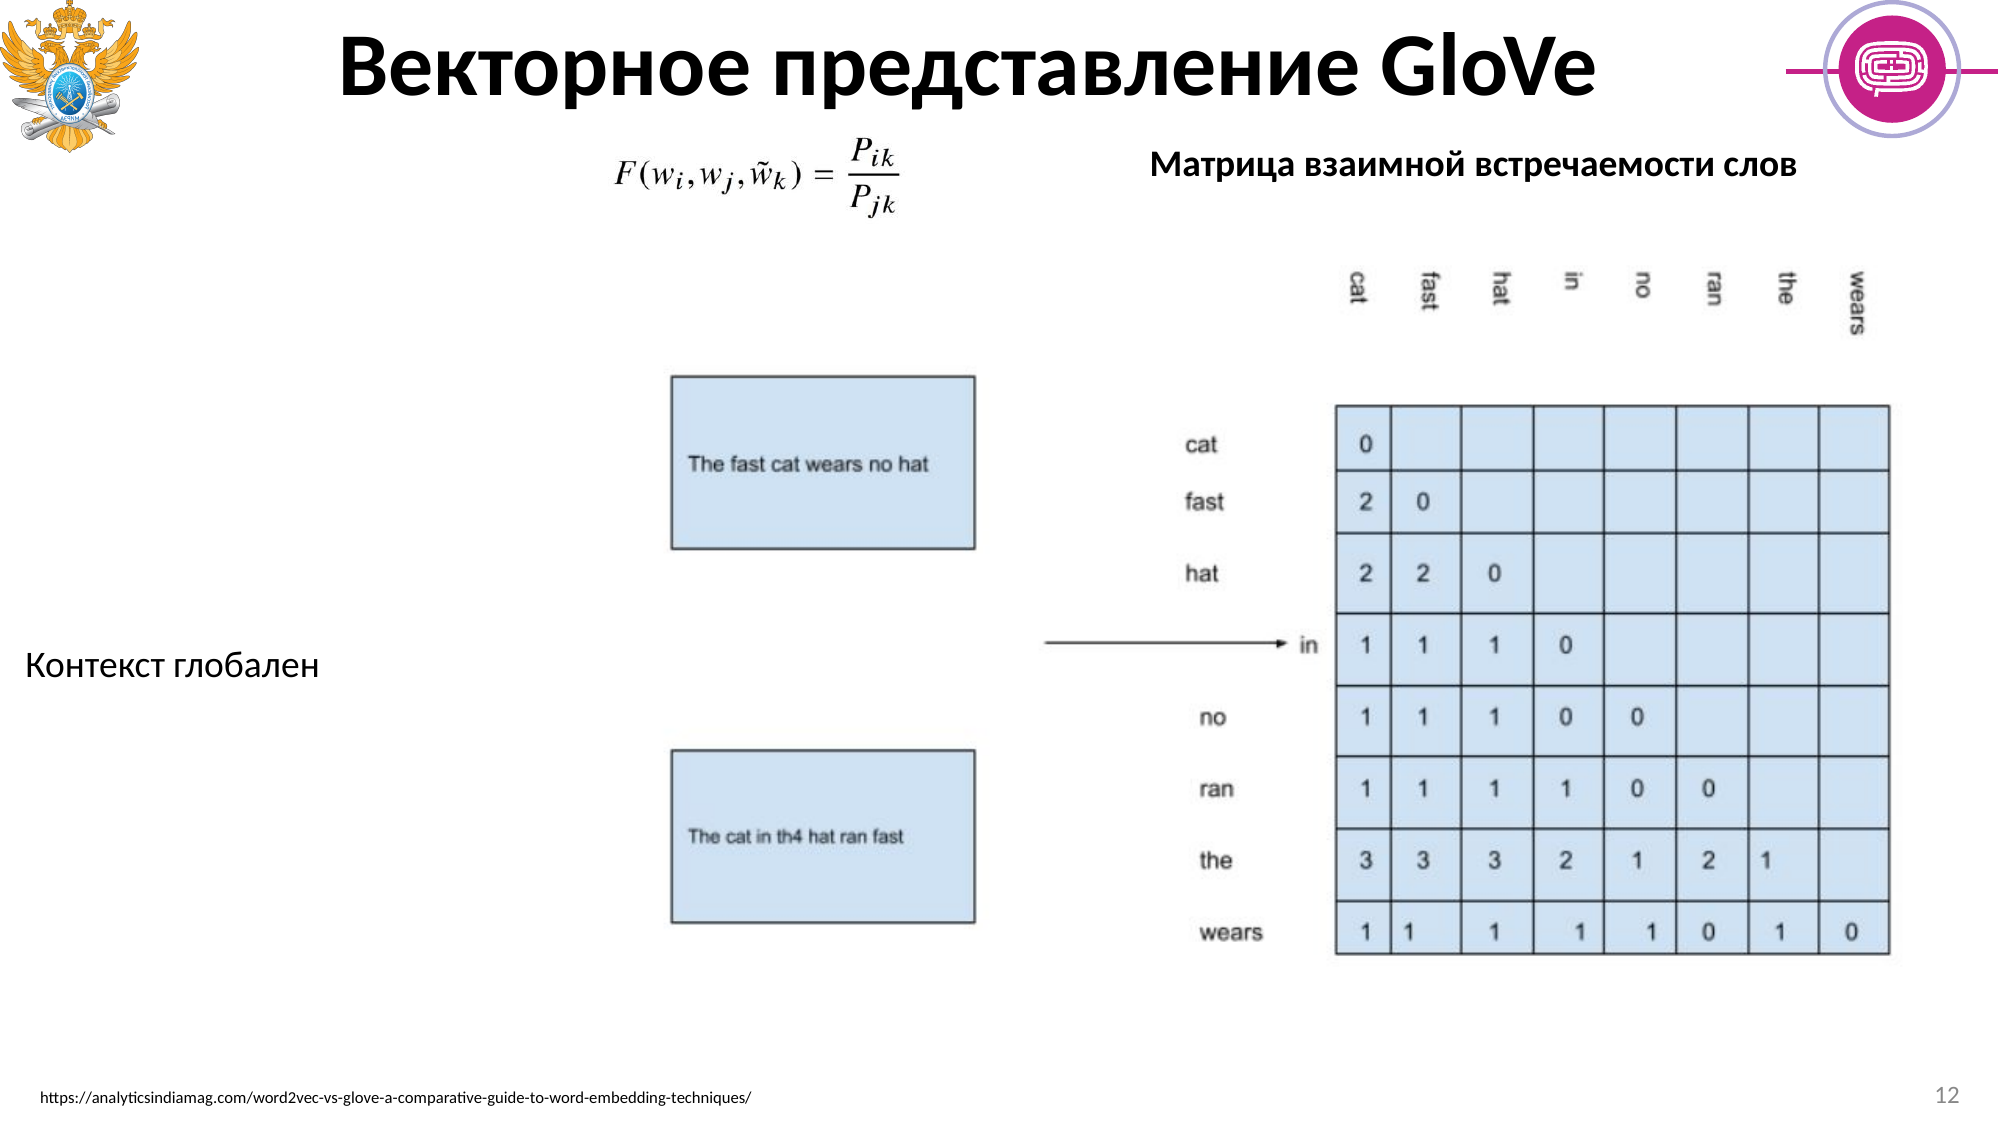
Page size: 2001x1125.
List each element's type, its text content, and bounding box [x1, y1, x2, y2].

text_box [1825, 2, 1960, 132]
slide_number ‹#› [1903, 1072, 1975, 1115]
text_box Контекст глобален [10, 632, 390, 693]
text_box Векторное представление GloVe [153, 10, 1784, 123]
picture [541, 122, 1947, 992]
picture [0, 0, 139, 154]
title Матрица взаимной встречаемости слов [986, 132, 1962, 198]
text_box https://analyticsindiamag.com/word2vec-vs-glove-a-comparative-guide-to-word-embedding-techniques/ [25, 1079, 1026, 1115]
picture [1855, 41, 1928, 97]
